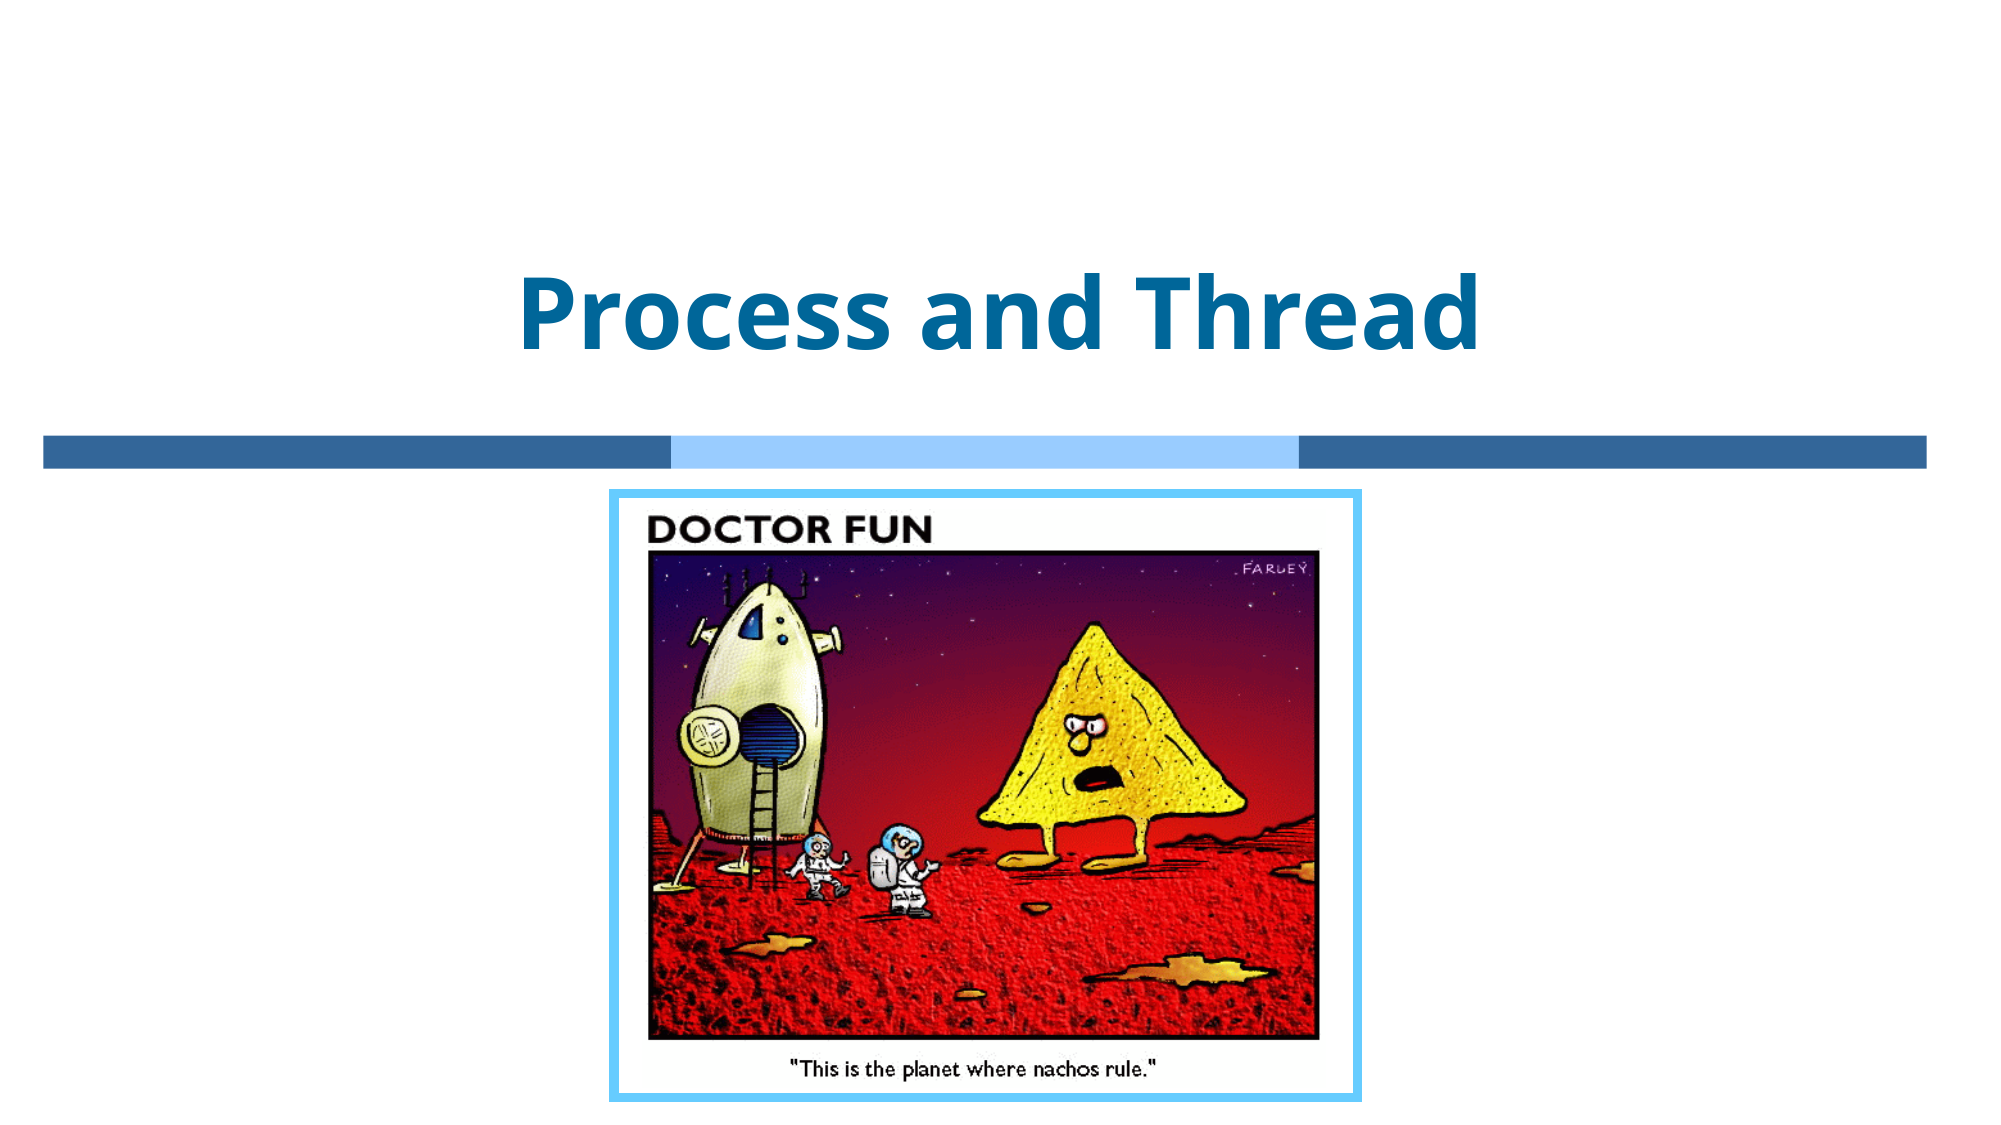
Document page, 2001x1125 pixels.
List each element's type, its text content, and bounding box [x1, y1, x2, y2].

picture [642, 509, 1326, 1088]
title Process and Thread [362, 132, 1638, 377]
